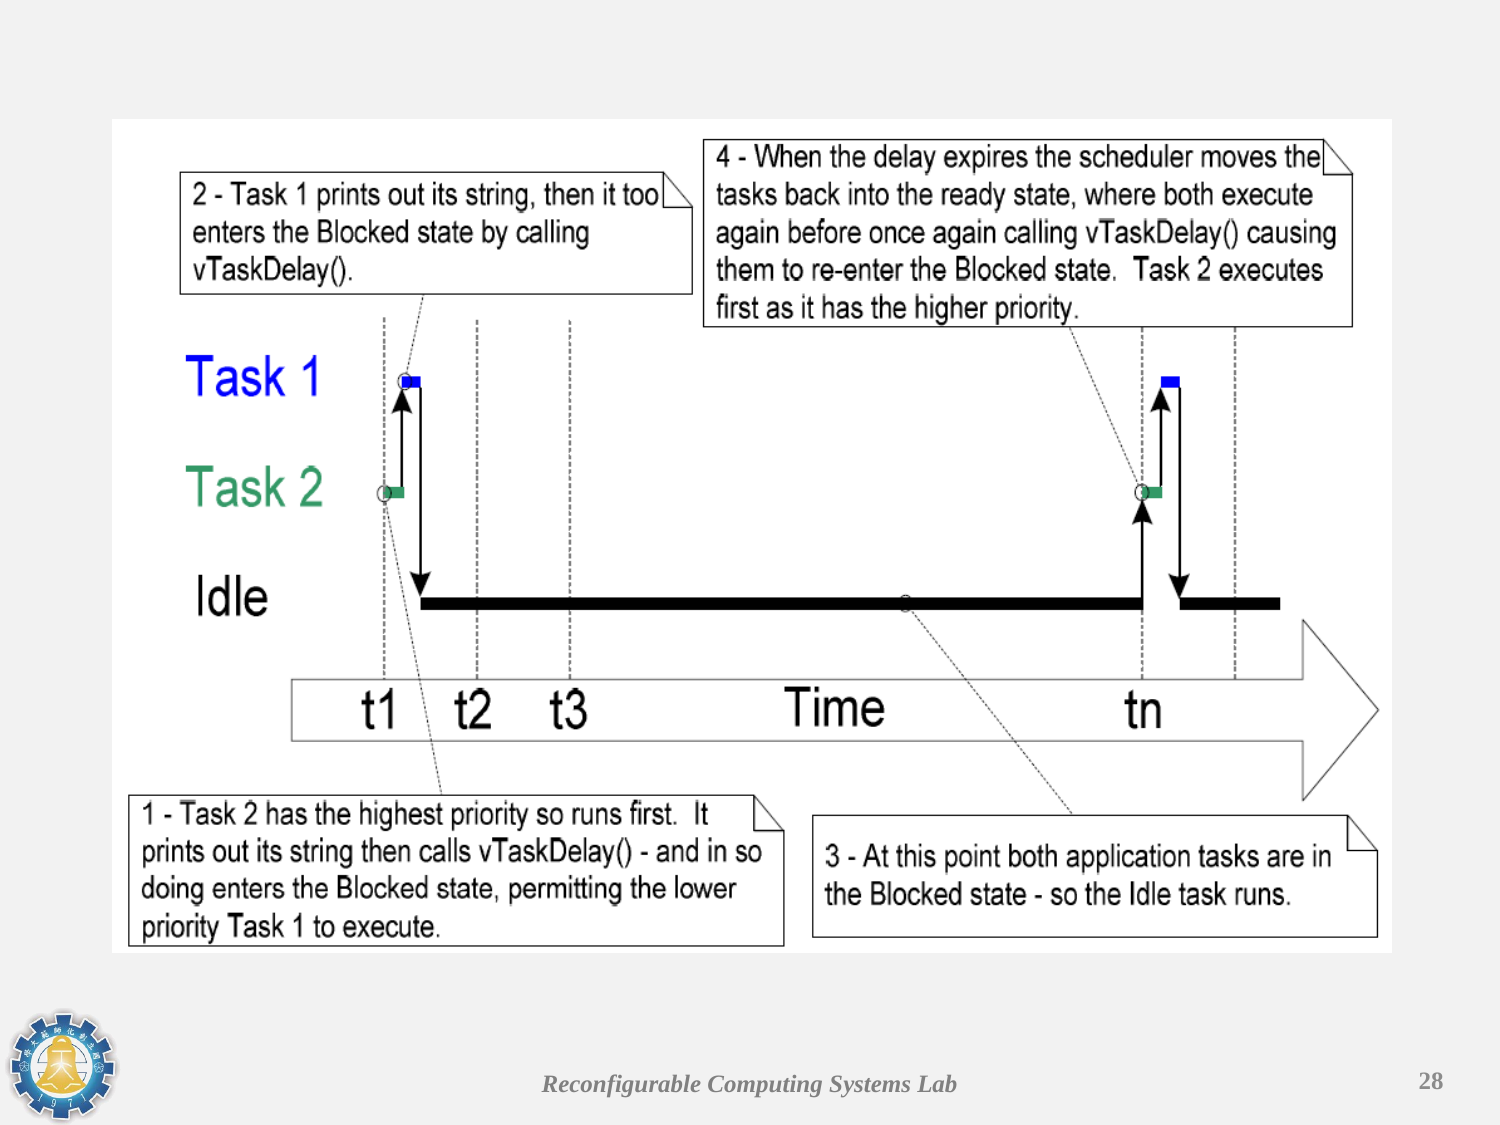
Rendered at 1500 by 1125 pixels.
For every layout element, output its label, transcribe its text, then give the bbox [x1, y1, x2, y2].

picture [111, 118, 1393, 953]
slide_number 28 [1128, 1057, 1459, 1103]
